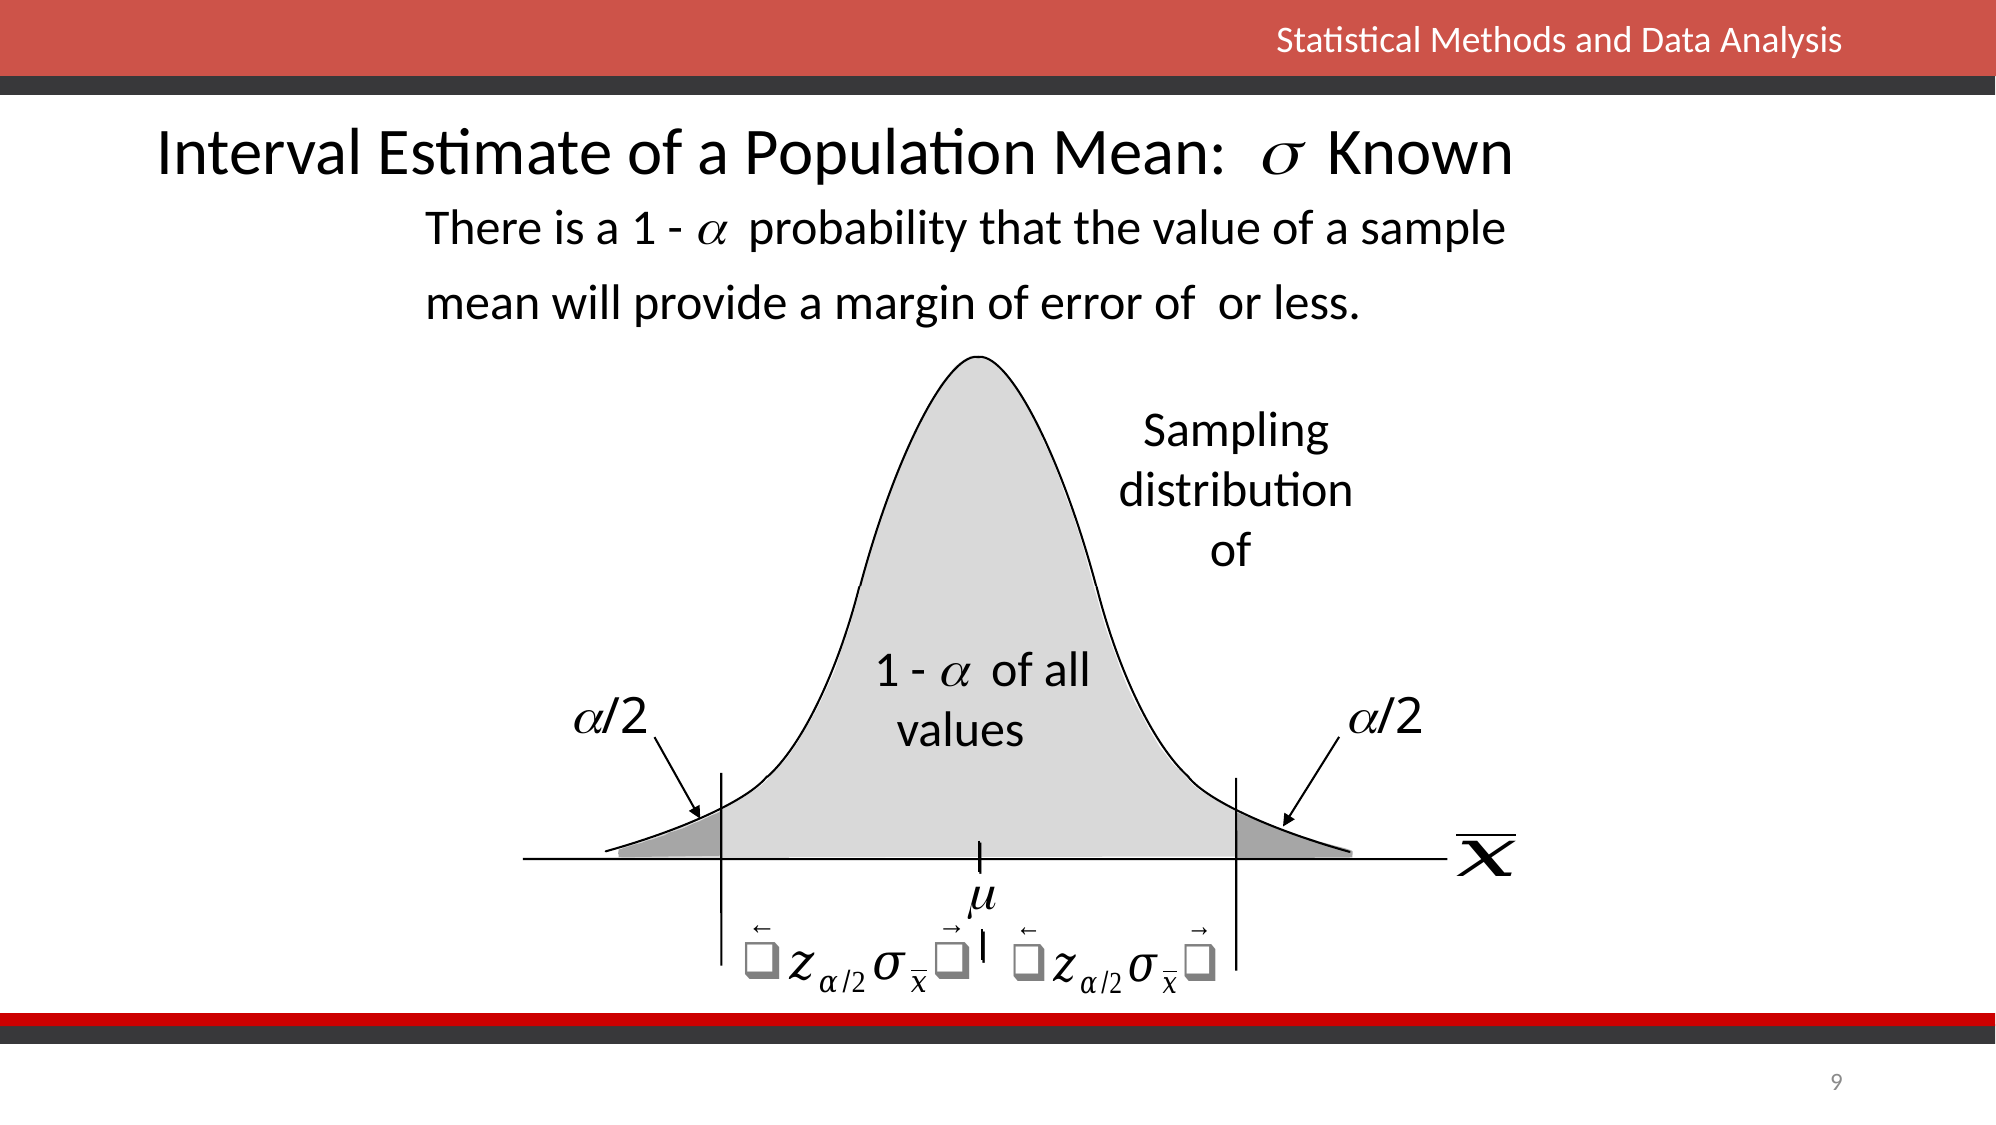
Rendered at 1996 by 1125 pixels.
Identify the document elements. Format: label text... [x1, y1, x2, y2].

text_box [1237, 832, 1353, 859]
text_box  [951, 860, 1011, 927]
text_box  [951, 852, 1011, 859]
picture [0, 1027, 1996, 1044]
text_box [722, 832, 1236, 858]
text_box [618, 832, 721, 858]
text_box /2 [555, 675, 588, 751]
text_box Interval Estimate of a Population Mean: s Known [141, 96, 1838, 200]
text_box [588, 345, 1367, 832]
text_box /2 [1367, 676, 1439, 751]
slide_number 9 [1755, 1057, 1858, 1103]
picture [0, 76, 1996, 95]
